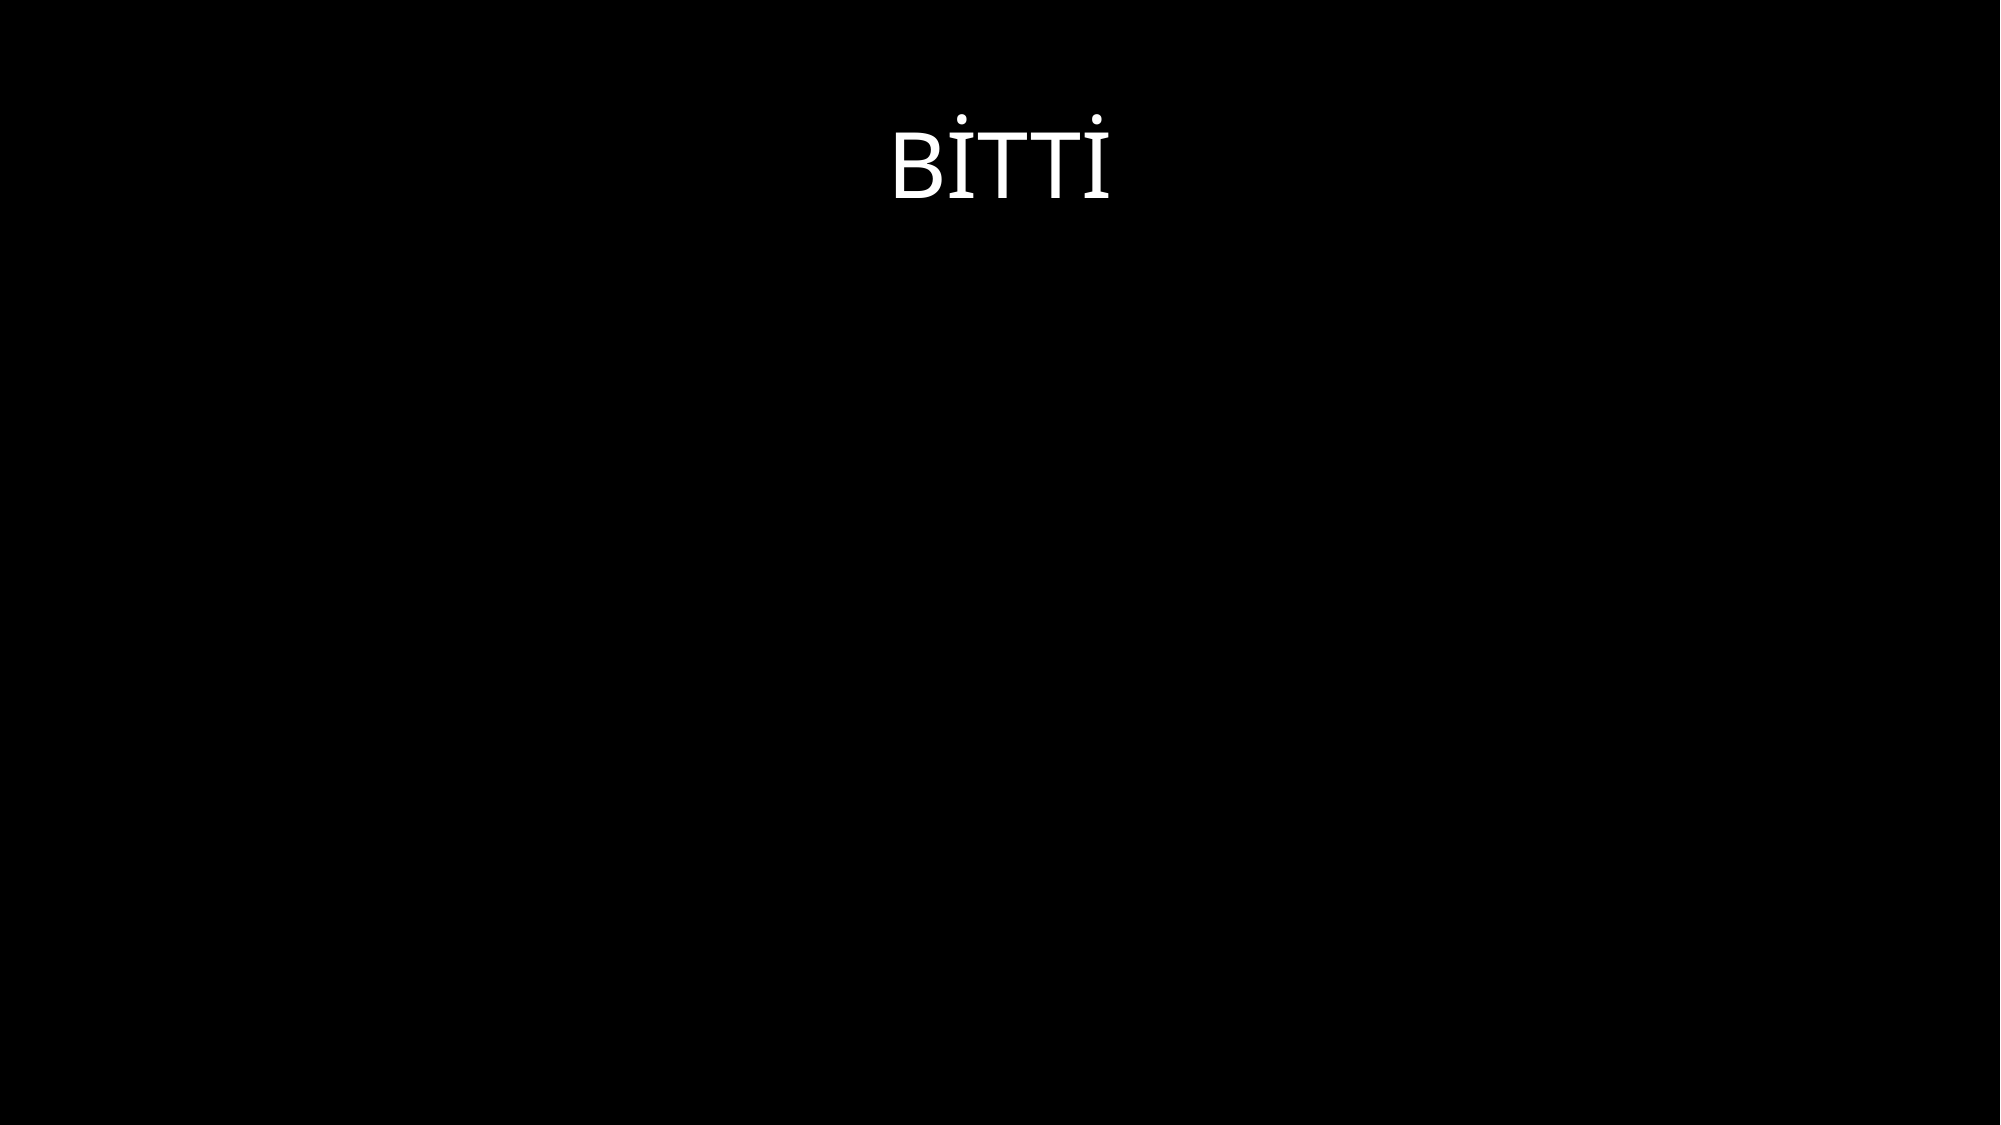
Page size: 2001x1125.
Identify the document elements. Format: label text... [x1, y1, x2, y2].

title BİTTİ [137, 59, 1863, 278]
